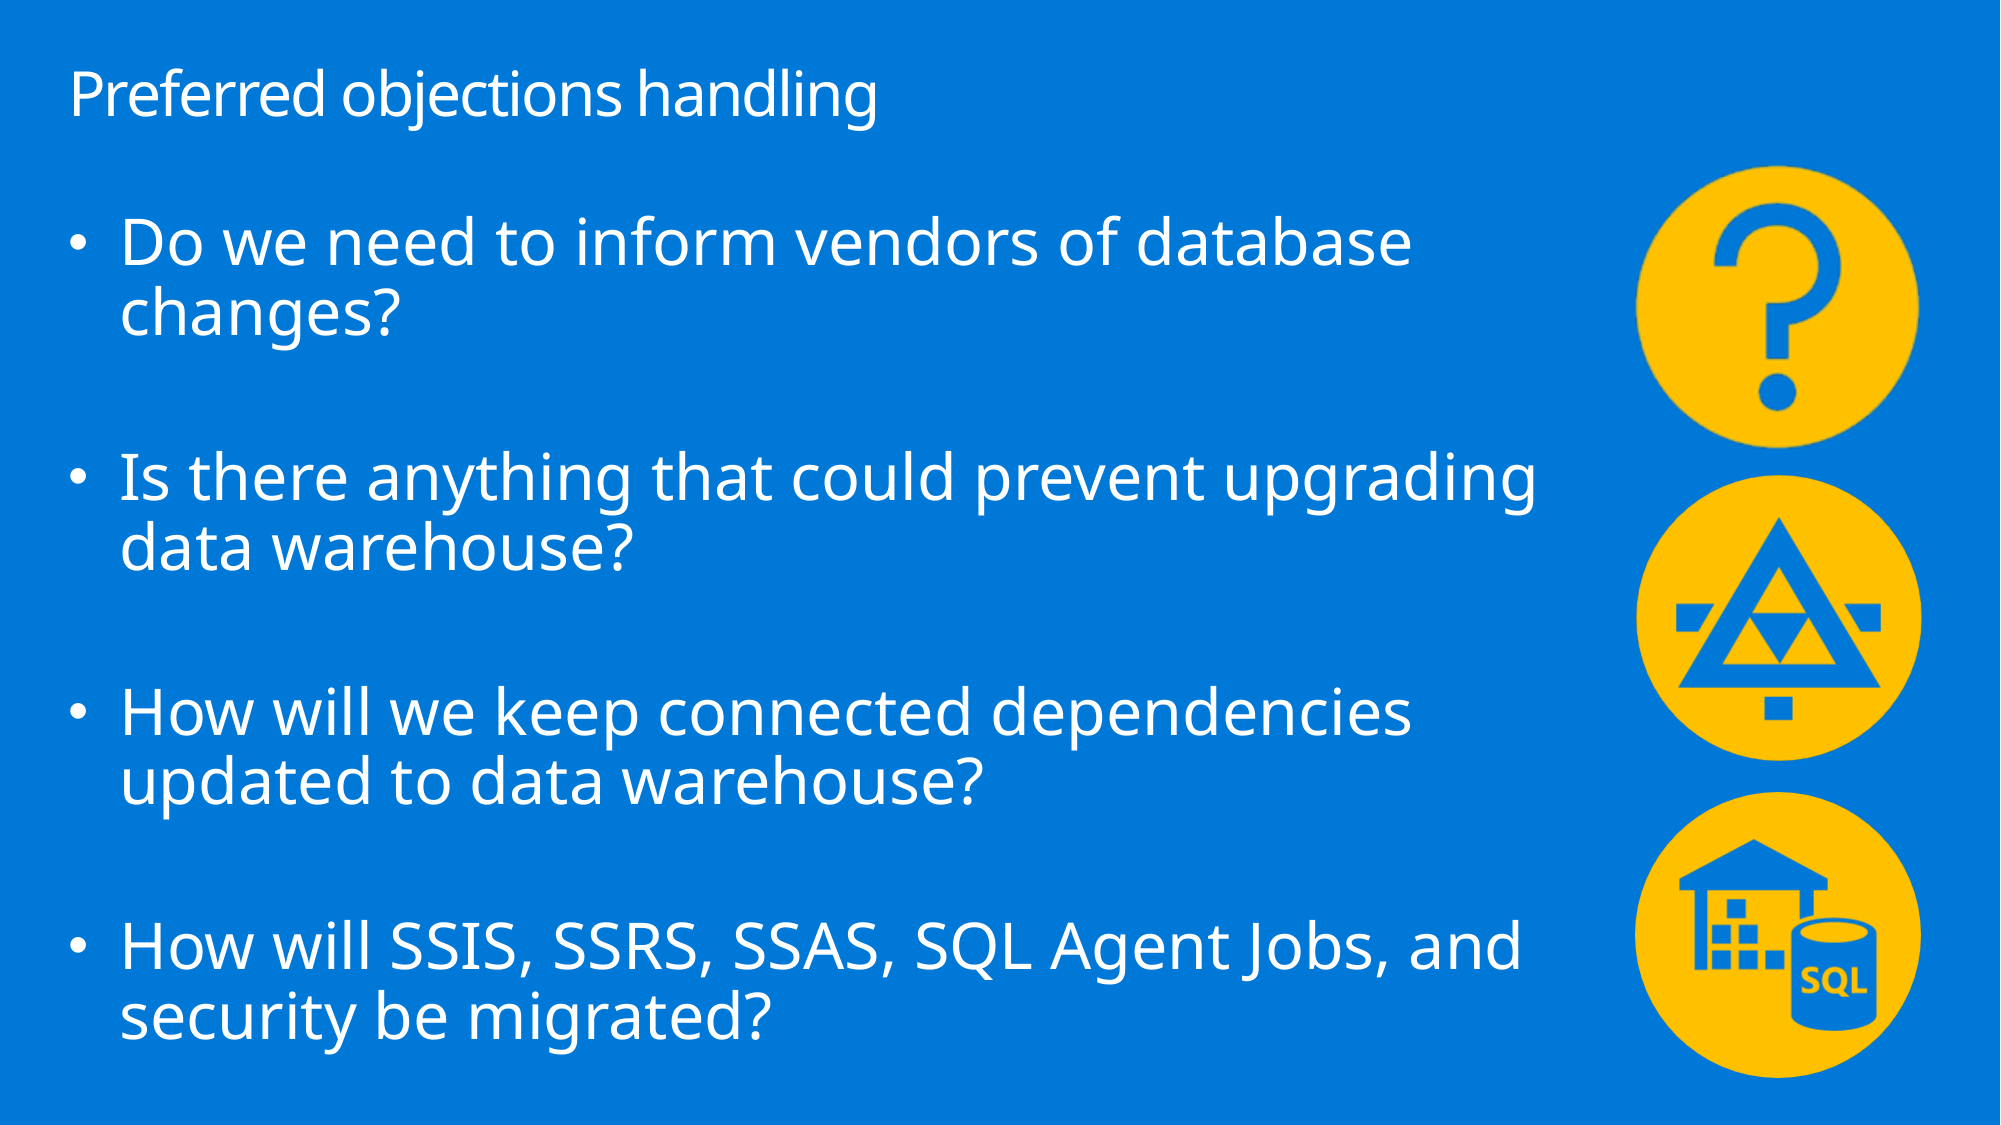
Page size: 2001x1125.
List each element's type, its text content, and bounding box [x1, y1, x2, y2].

list Do we need to inform vendors of database changes? Is there anything that could prevent upgrading data warehouse? How will we keep connected dependencies updated to data warehouse? How will SSIS, SSRS, SSAS, SQL Agent Jobs, and security be migrated? [44, 195, 1600, 1073]
title Preferred objections handling [44, 47, 1957, 195]
picture [1544, 129, 2000, 1078]
